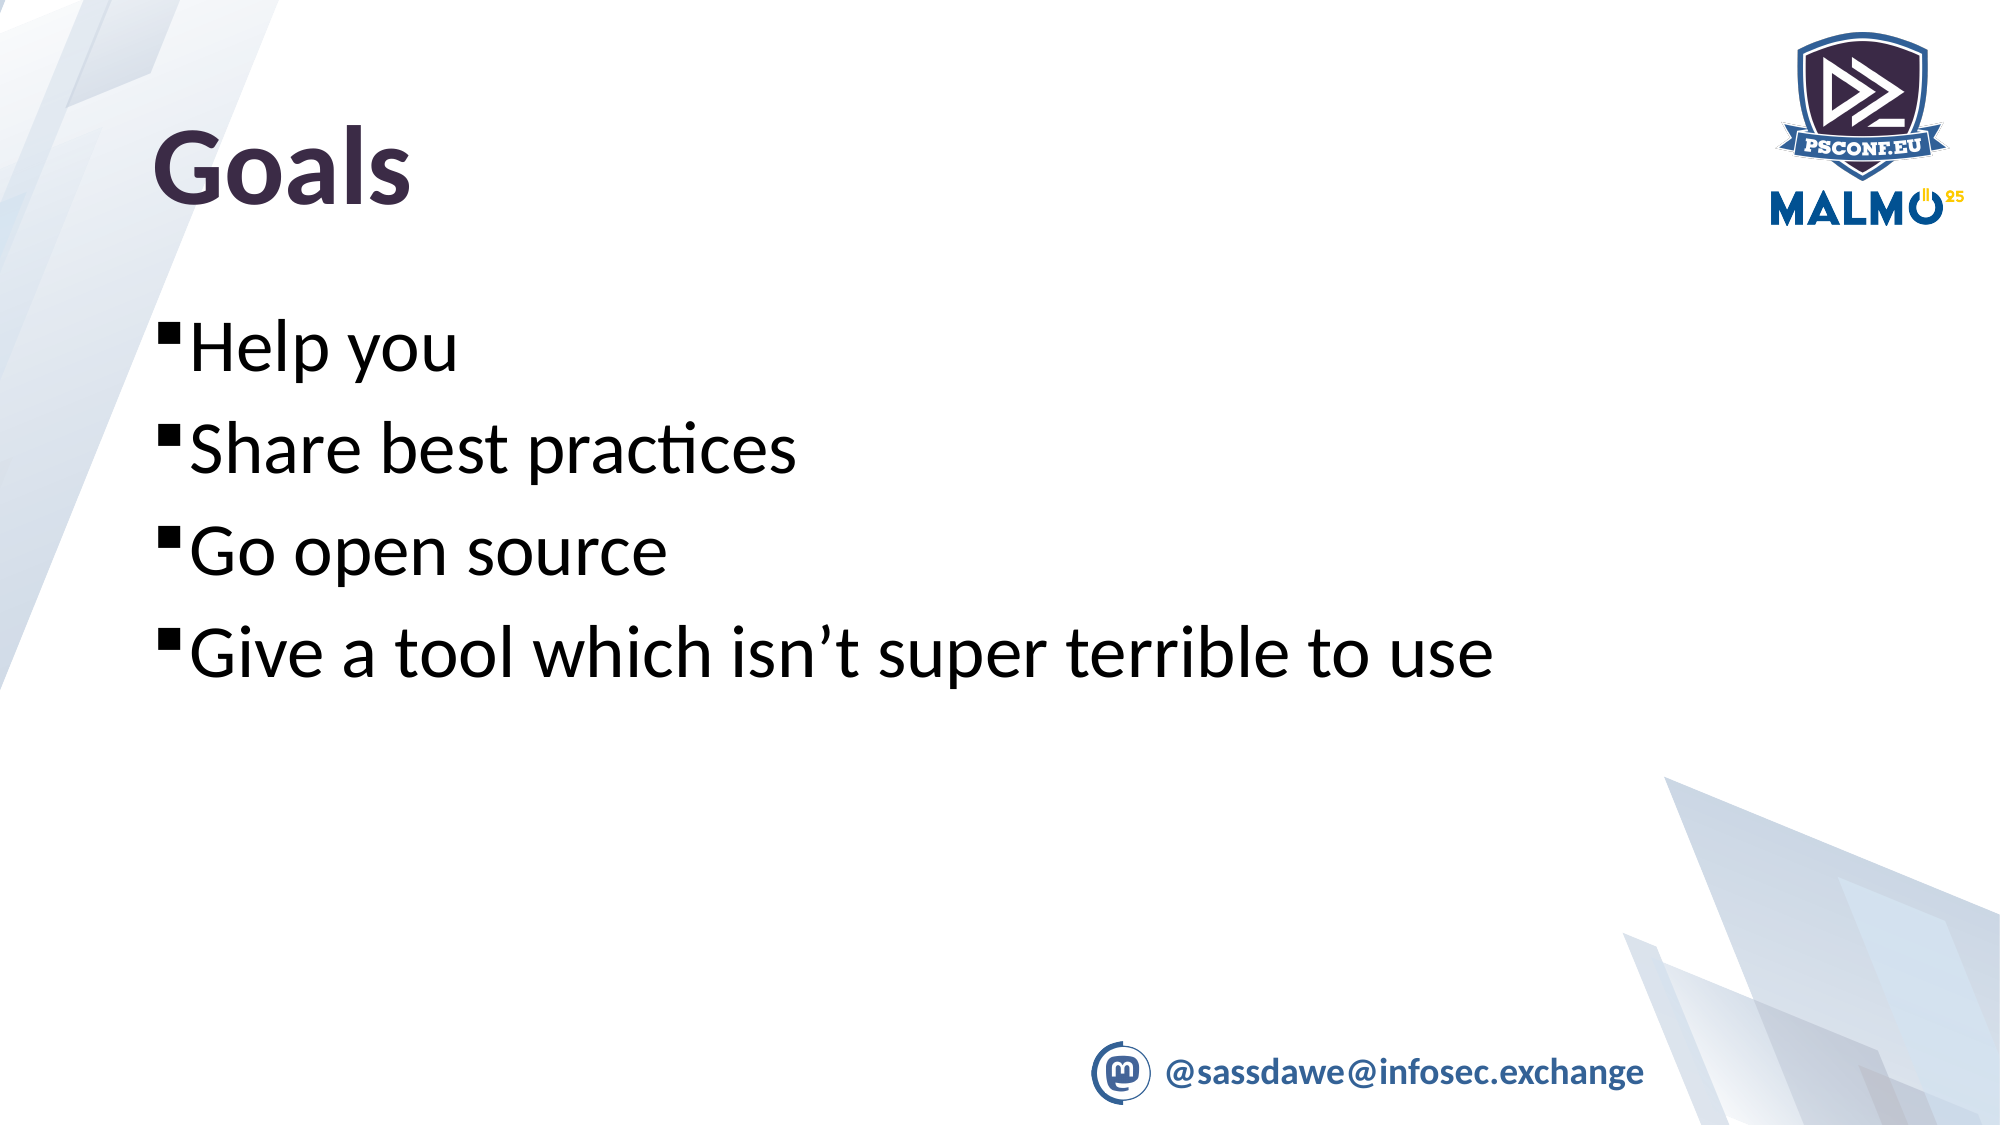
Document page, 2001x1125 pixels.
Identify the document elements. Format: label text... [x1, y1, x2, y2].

list Help you Share best practices Go open source Give a tool which isn’t super terrible to use [137, 299, 1863, 1014]
picture [0, 0, 2000, 1125]
title Goals [137, 59, 1735, 278]
